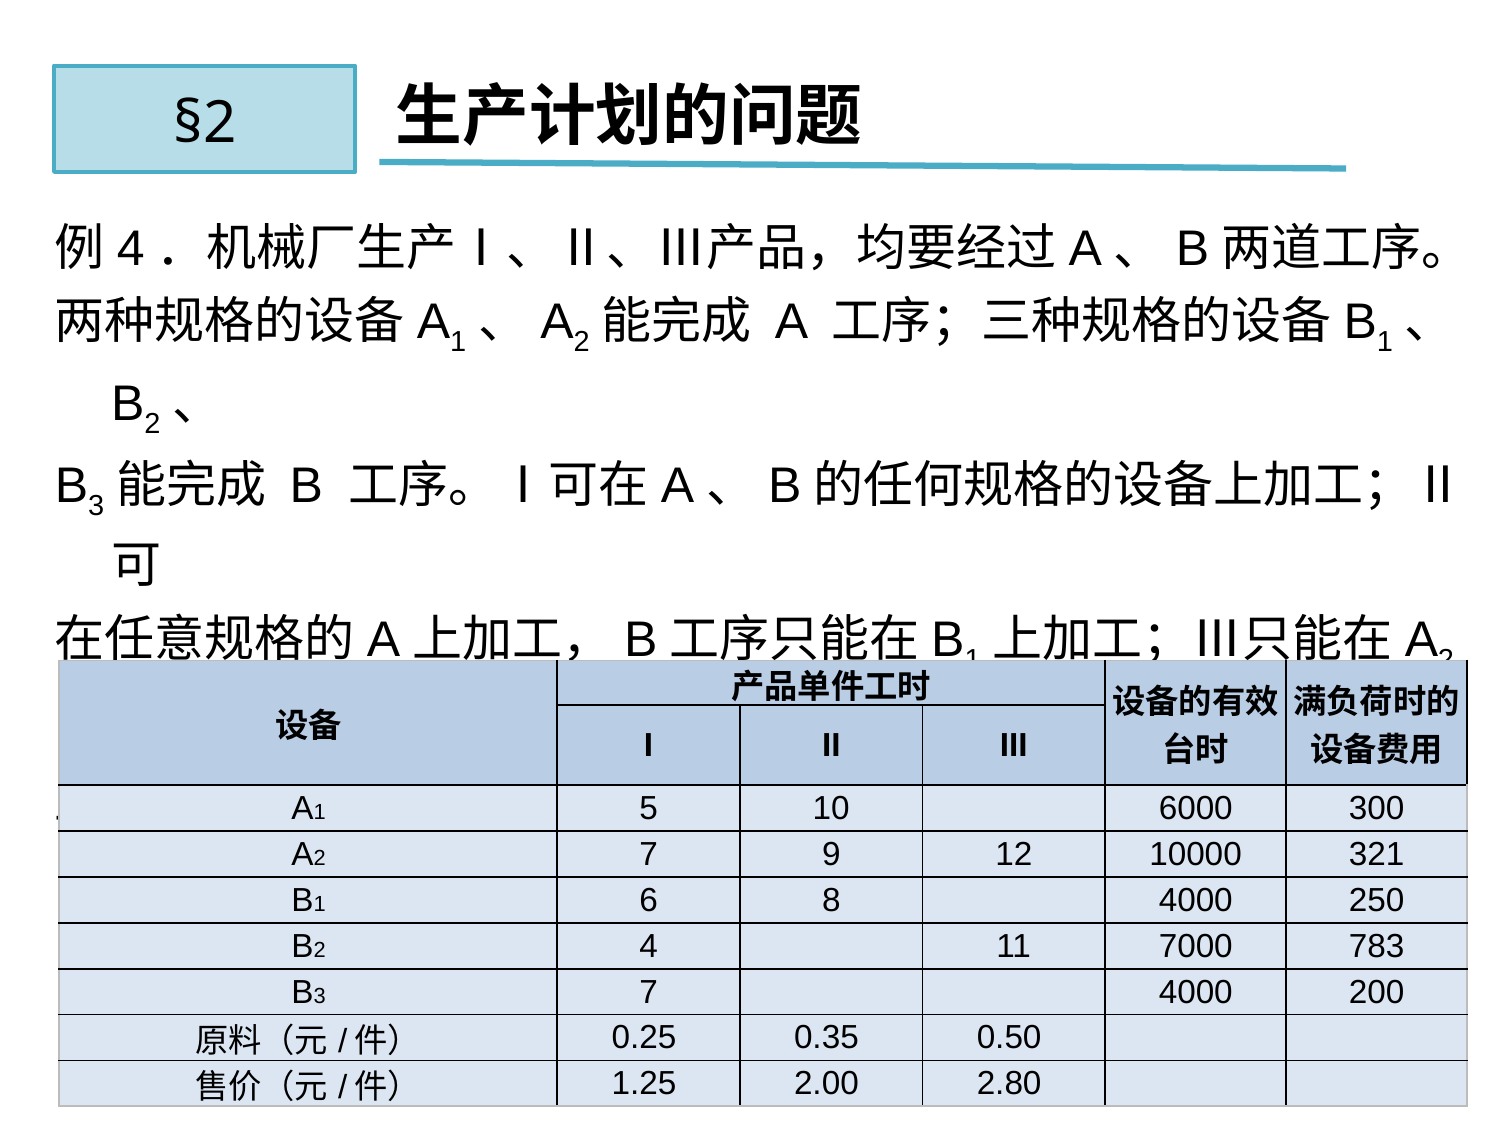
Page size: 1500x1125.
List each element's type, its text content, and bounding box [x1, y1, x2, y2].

table_cell [1106, 1015, 1285, 1060]
table_cell 7 [558, 970, 739, 1014]
text_box 生产计划的问题 [380, 65, 1486, 161]
table_cell [1287, 1015, 1466, 1060]
table_cell 321 [1287, 832, 1466, 876]
table_cell 4000 [1106, 970, 1285, 1014]
table_cell [1287, 1061, 1466, 1105]
table_cell 250 [1287, 878, 1466, 922]
table_cell 原料（元/件） [60, 1015, 556, 1060]
table_cell [741, 970, 922, 1014]
table_header 设备的有效台时 [1106, 661, 1285, 784]
table_cell B3 [60, 970, 556, 1014]
table_cell 售价（元/件） [60, 1061, 556, 1105]
table_cell [923, 786, 1104, 830]
table_header 满负荷时的设备费用 [1287, 661, 1466, 784]
table_cell 7 [558, 832, 739, 876]
table_cell 0.35 [741, 1015, 922, 1060]
table_cell 10 [741, 786, 922, 830]
table_cell 10000 [1106, 832, 1285, 876]
table_cell A1 [60, 786, 556, 830]
table_cell 2.00 [741, 1061, 922, 1105]
table_cell 6 [558, 878, 739, 922]
table_cell B1 [60, 878, 556, 922]
table_cell A2 [60, 832, 556, 876]
table_cell [923, 970, 1104, 1014]
table_cell 8 [741, 878, 922, 922]
text_box 例4．机械厂生产Ⅰ、Ⅱ、Ⅲ产品，均要经过A、B两道工序。 两种规格的设备A1、A2能完成 A 工序；三种规格的设备B1、B2、 B3能完成 B 工序。Ⅰ可在A、B的任何规格的设备上加工；Ⅱ 可 在任意规格的A上加工，B工序只能在B1上加工；Ⅲ只能在A2与B2 上加工。 问：为获得最大利润，应如何制定最优的产品加工方案？ [40, 195, 1500, 699]
table_cell [923, 878, 1104, 922]
table_cell 4 [558, 924, 739, 968]
table_cell 0.50 [923, 1015, 1104, 1060]
table_cell 300 [1287, 786, 1466, 830]
text_box §2 [52, 64, 357, 174]
table_cell III [923, 706, 1104, 784]
table_cell 0.25 [558, 1015, 739, 1060]
table_cell I [558, 706, 739, 784]
table_cell 5 [558, 786, 739, 830]
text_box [379, 161, 1347, 169]
table_header 产品单件工时 [558, 661, 1104, 704]
table_header 设备 [60, 661, 556, 784]
table_cell 4000 [1106, 878, 1285, 922]
table_cell 200 [1287, 970, 1466, 1014]
table_cell 9 [741, 832, 922, 876]
table_cell 7000 [1106, 924, 1285, 968]
table_cell 2.80 [923, 1061, 1104, 1105]
table_cell [1106, 1061, 1285, 1105]
table_cell II [741, 706, 922, 784]
table_cell 6000 [1106, 786, 1285, 830]
table_cell [741, 924, 922, 968]
table_cell B2 [60, 924, 556, 968]
table_cell 11 [923, 924, 1104, 968]
table_cell 783 [1287, 924, 1466, 968]
table_cell 1.25 [558, 1061, 739, 1105]
table_cell 12 [923, 832, 1104, 876]
